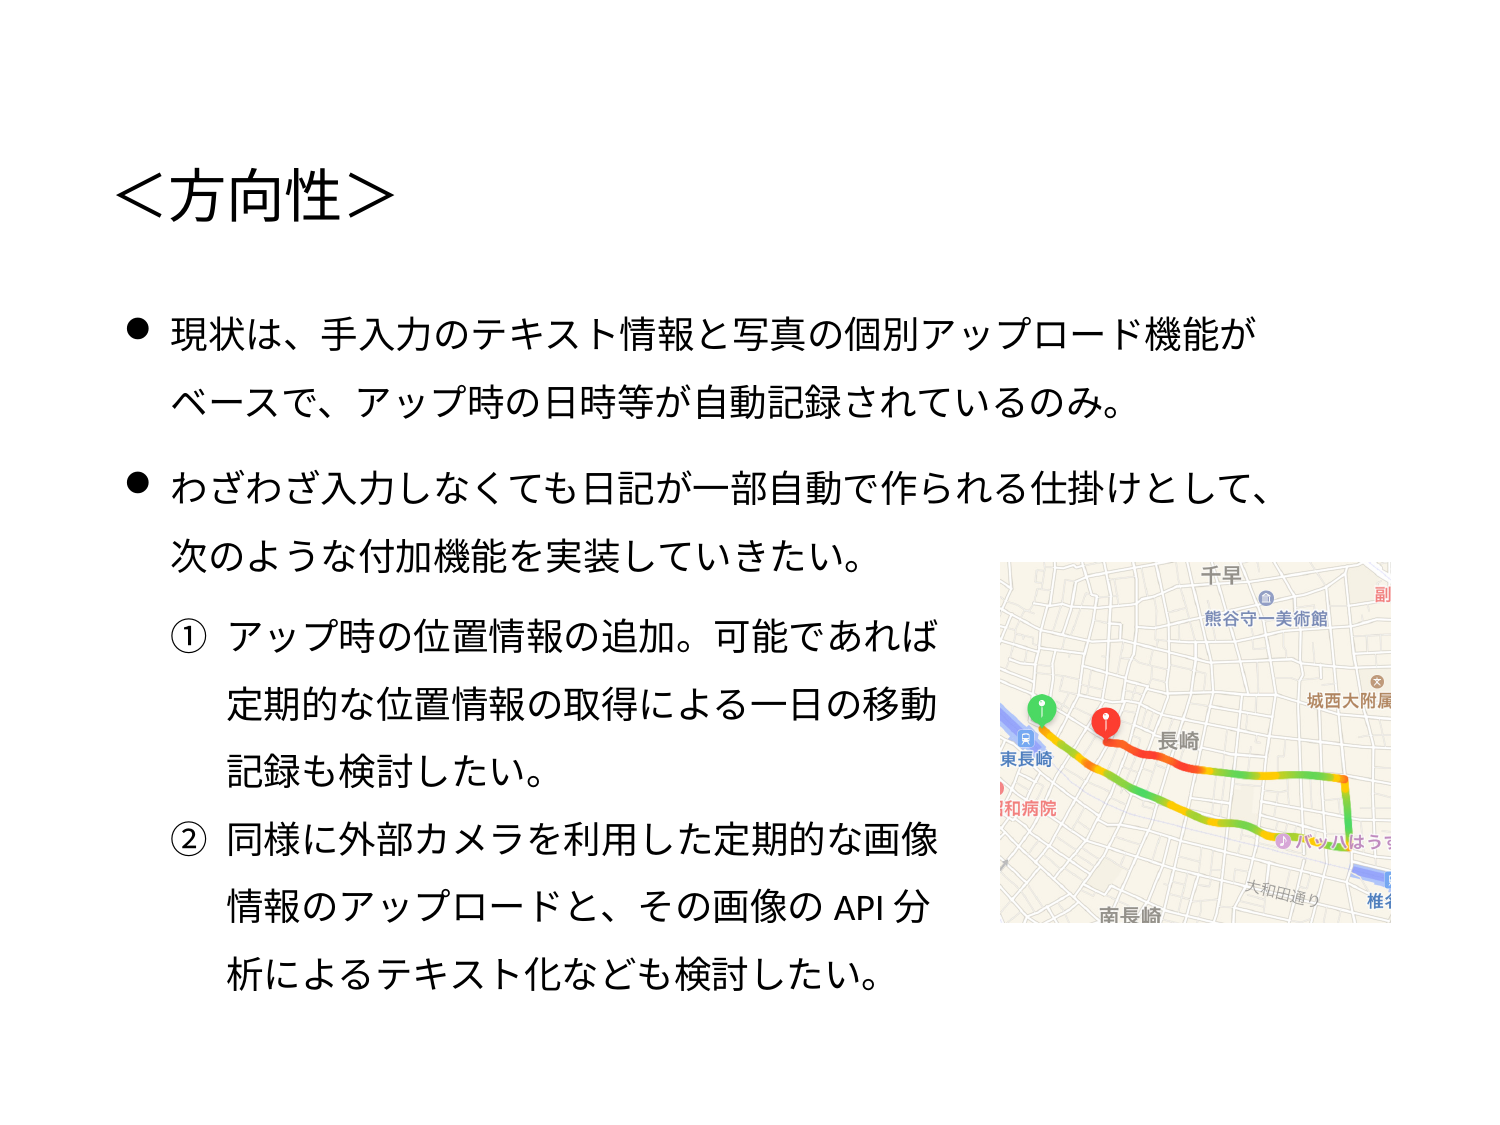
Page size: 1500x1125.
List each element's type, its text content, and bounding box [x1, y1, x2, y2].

text_box わざわざ入力しなくても日記が一部自動で作られる仕掛けとして、次のような付加機能を実装していきたい。 [109, 435, 1318, 585]
text_box 現状は、手入力のテキスト情報と写真の個別アップロード機能がベースで、アップ時の日時等が自動記録されているのみ。 [109, 281, 1318, 431]
picture [1000, 562, 1391, 923]
text_box アップ時の位置情報の追加。可能であれば定期的な位置情報の取得による一日の移動記録も検討したい。 同様に外部カメラを利用した定期的な画像情報のアップロードと、その画像のAPI分析によるテキスト化なども検討したい。 [155, 585, 954, 1003]
text_box ＜方向性＞ [95, 151, 817, 237]
